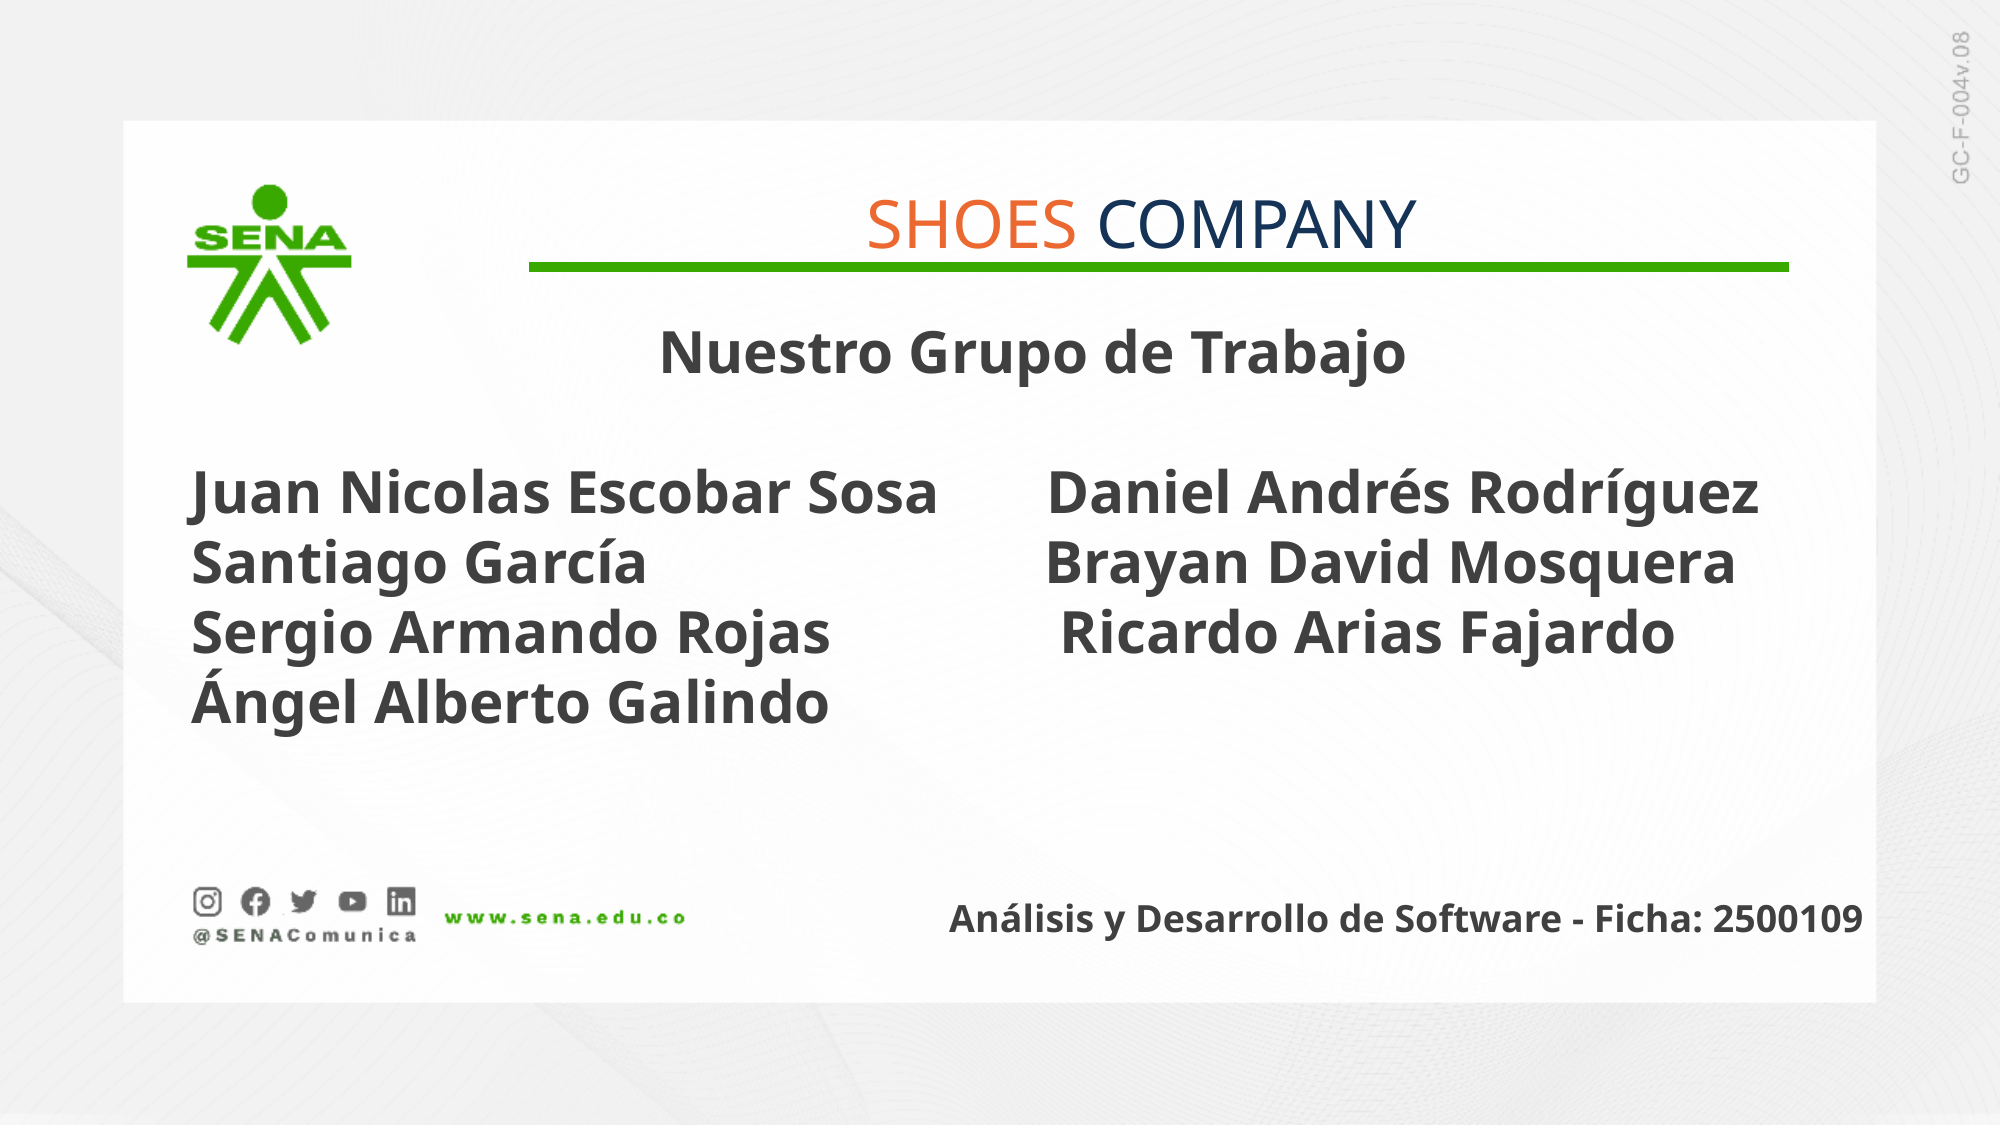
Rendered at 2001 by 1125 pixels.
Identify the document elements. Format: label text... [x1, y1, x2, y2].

picture [0, 0, 2000, 1125]
text_box SHOES COMPANY [851, 174, 1937, 270]
text_box [529, 262, 1789, 272]
text_box Nuestro Grupo de Trabajo Juan Nicolas Escobar Sosa Daniel Andrés Rodríguez Santiago García Brayan David Mosquera Sergio Armando Rojas Ricardo Arias Fajardo Ángel Alberto Galindo Análisis y Desarrollo de Software - Ficha: 2500109 [177, 308, 1889, 948]
